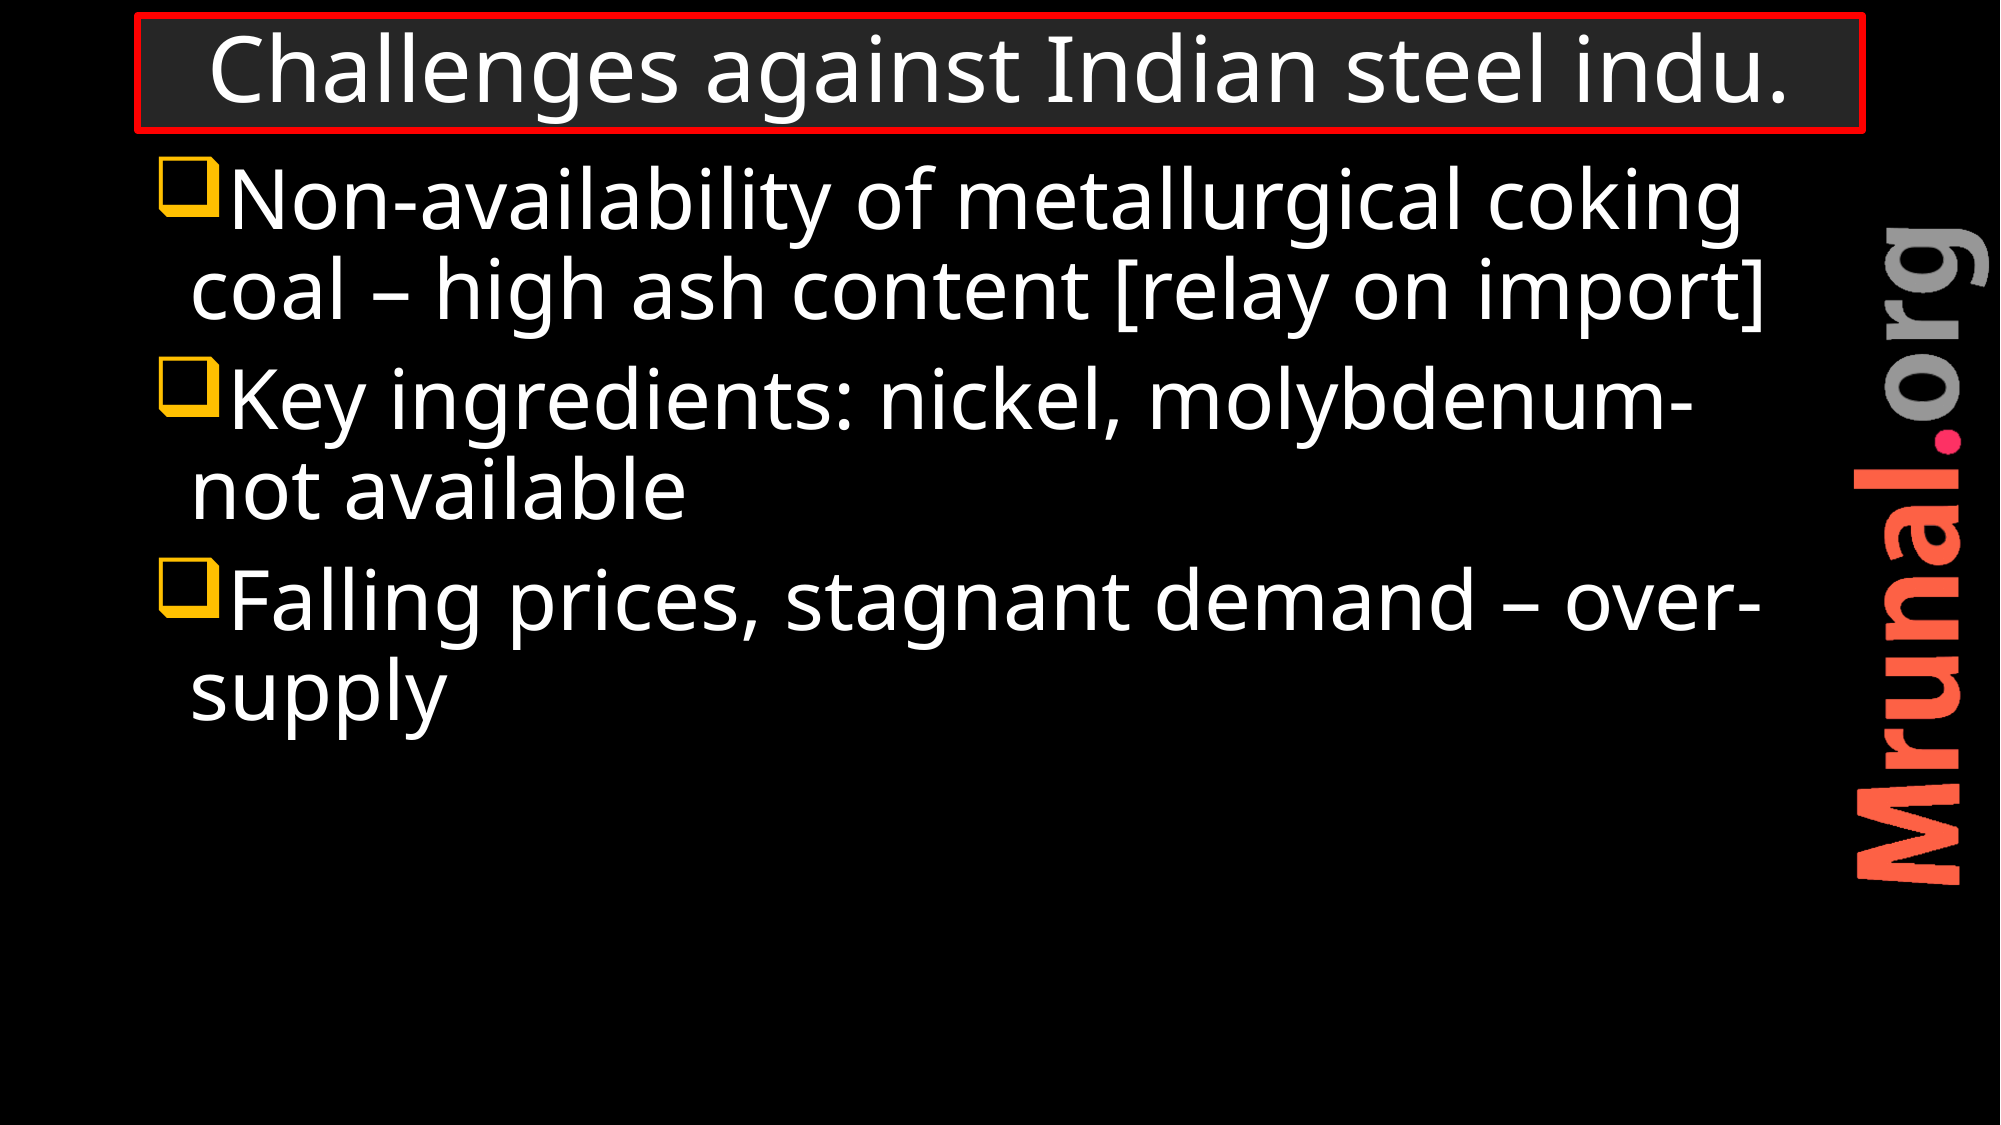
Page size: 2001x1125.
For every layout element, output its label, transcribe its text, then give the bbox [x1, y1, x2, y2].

list Non-availability of metallurgical coking coal – high ash content [relay on import] Key ingredients: nickel, molybdenum- not available Falling prices, stagnant demand – over-supply [137, 149, 1863, 1014]
picture [1863, 223, 2000, 894]
title Challenges against Indian steel indu. [134, 12, 1866, 134]
